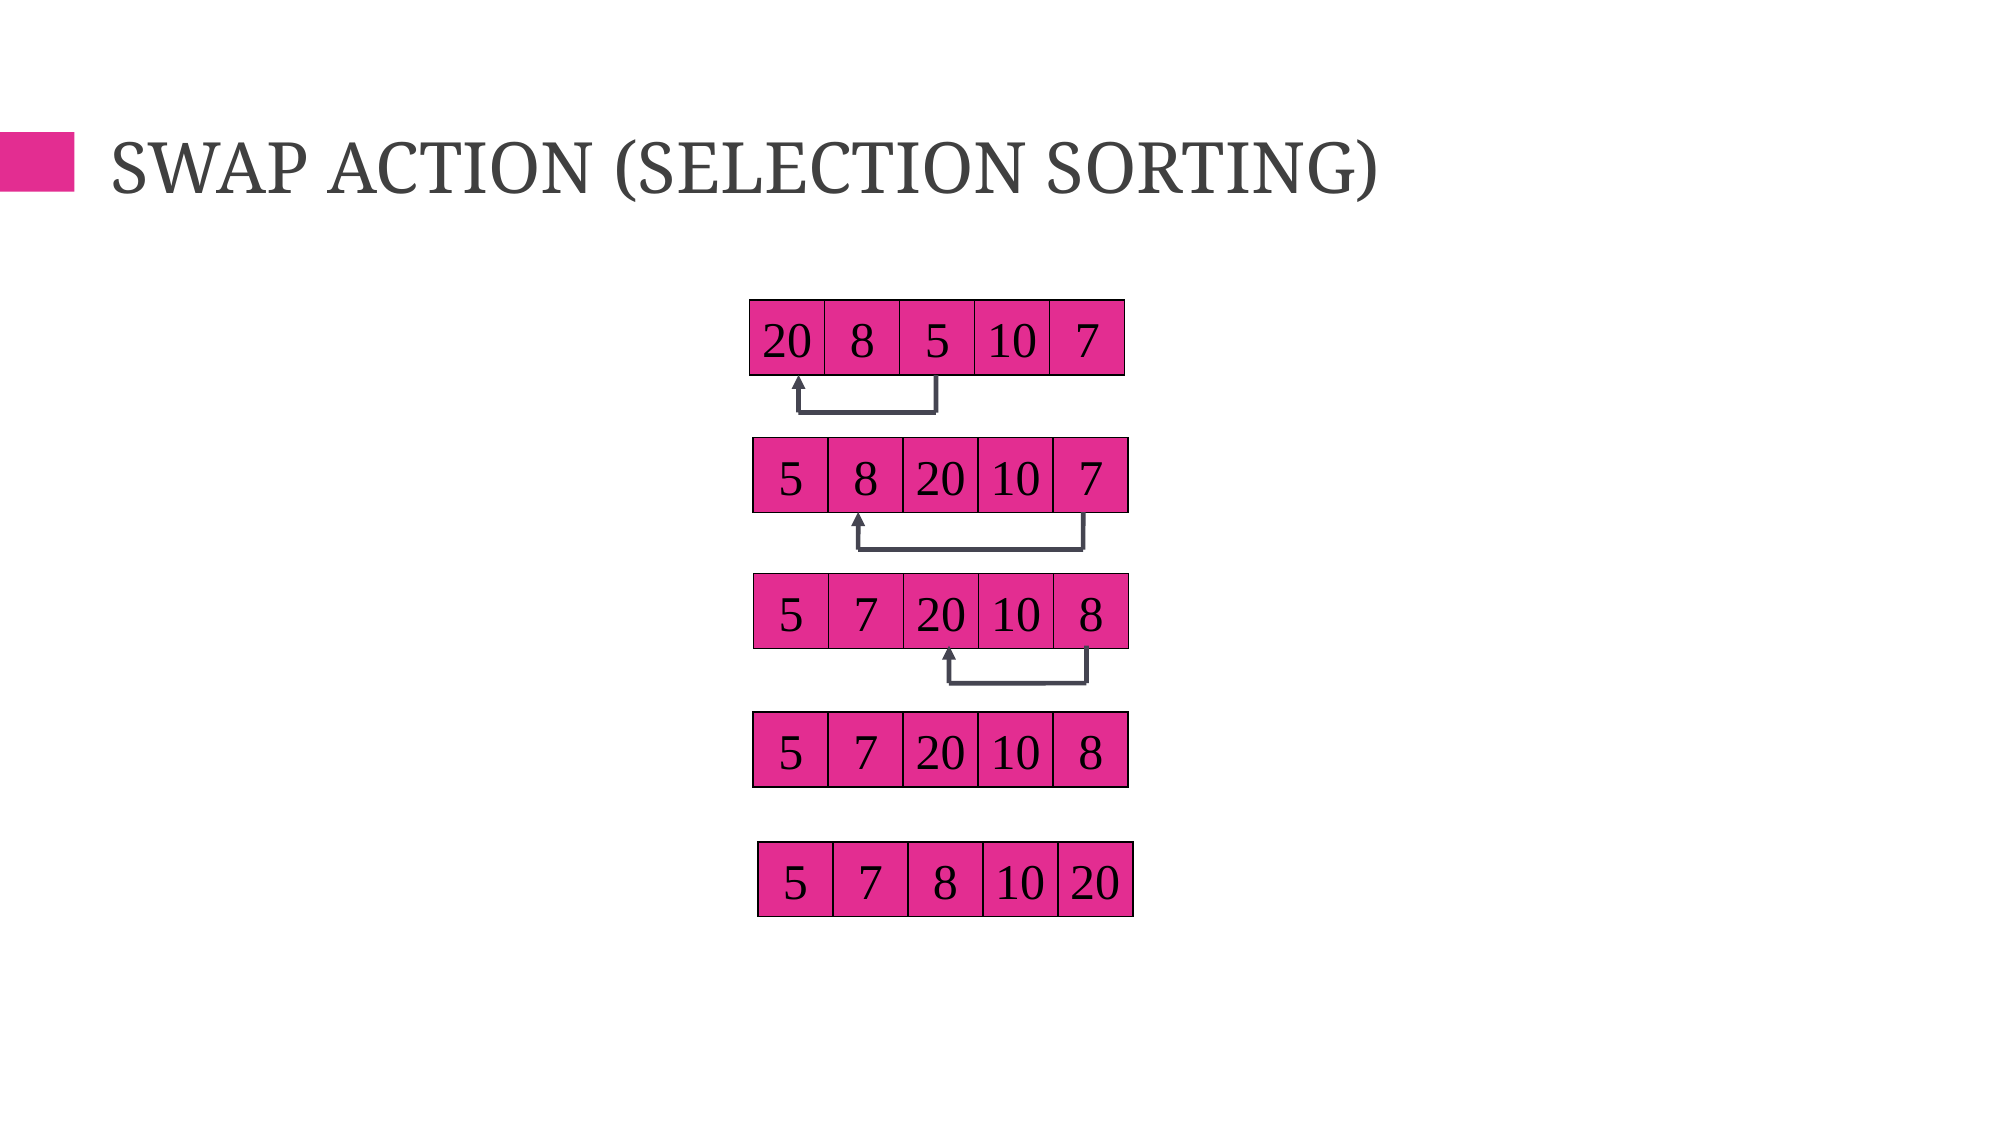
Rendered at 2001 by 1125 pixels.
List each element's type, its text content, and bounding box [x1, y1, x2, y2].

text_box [757, 841, 1134, 918]
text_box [752, 436, 1129, 513]
title Swap Action (Selection Sorting) [95, 115, 1905, 237]
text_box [857, 511, 1084, 550]
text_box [752, 572, 1129, 649]
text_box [752, 711, 1129, 788]
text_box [948, 645, 1087, 684]
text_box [749, 299, 1126, 376]
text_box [797, 374, 937, 413]
